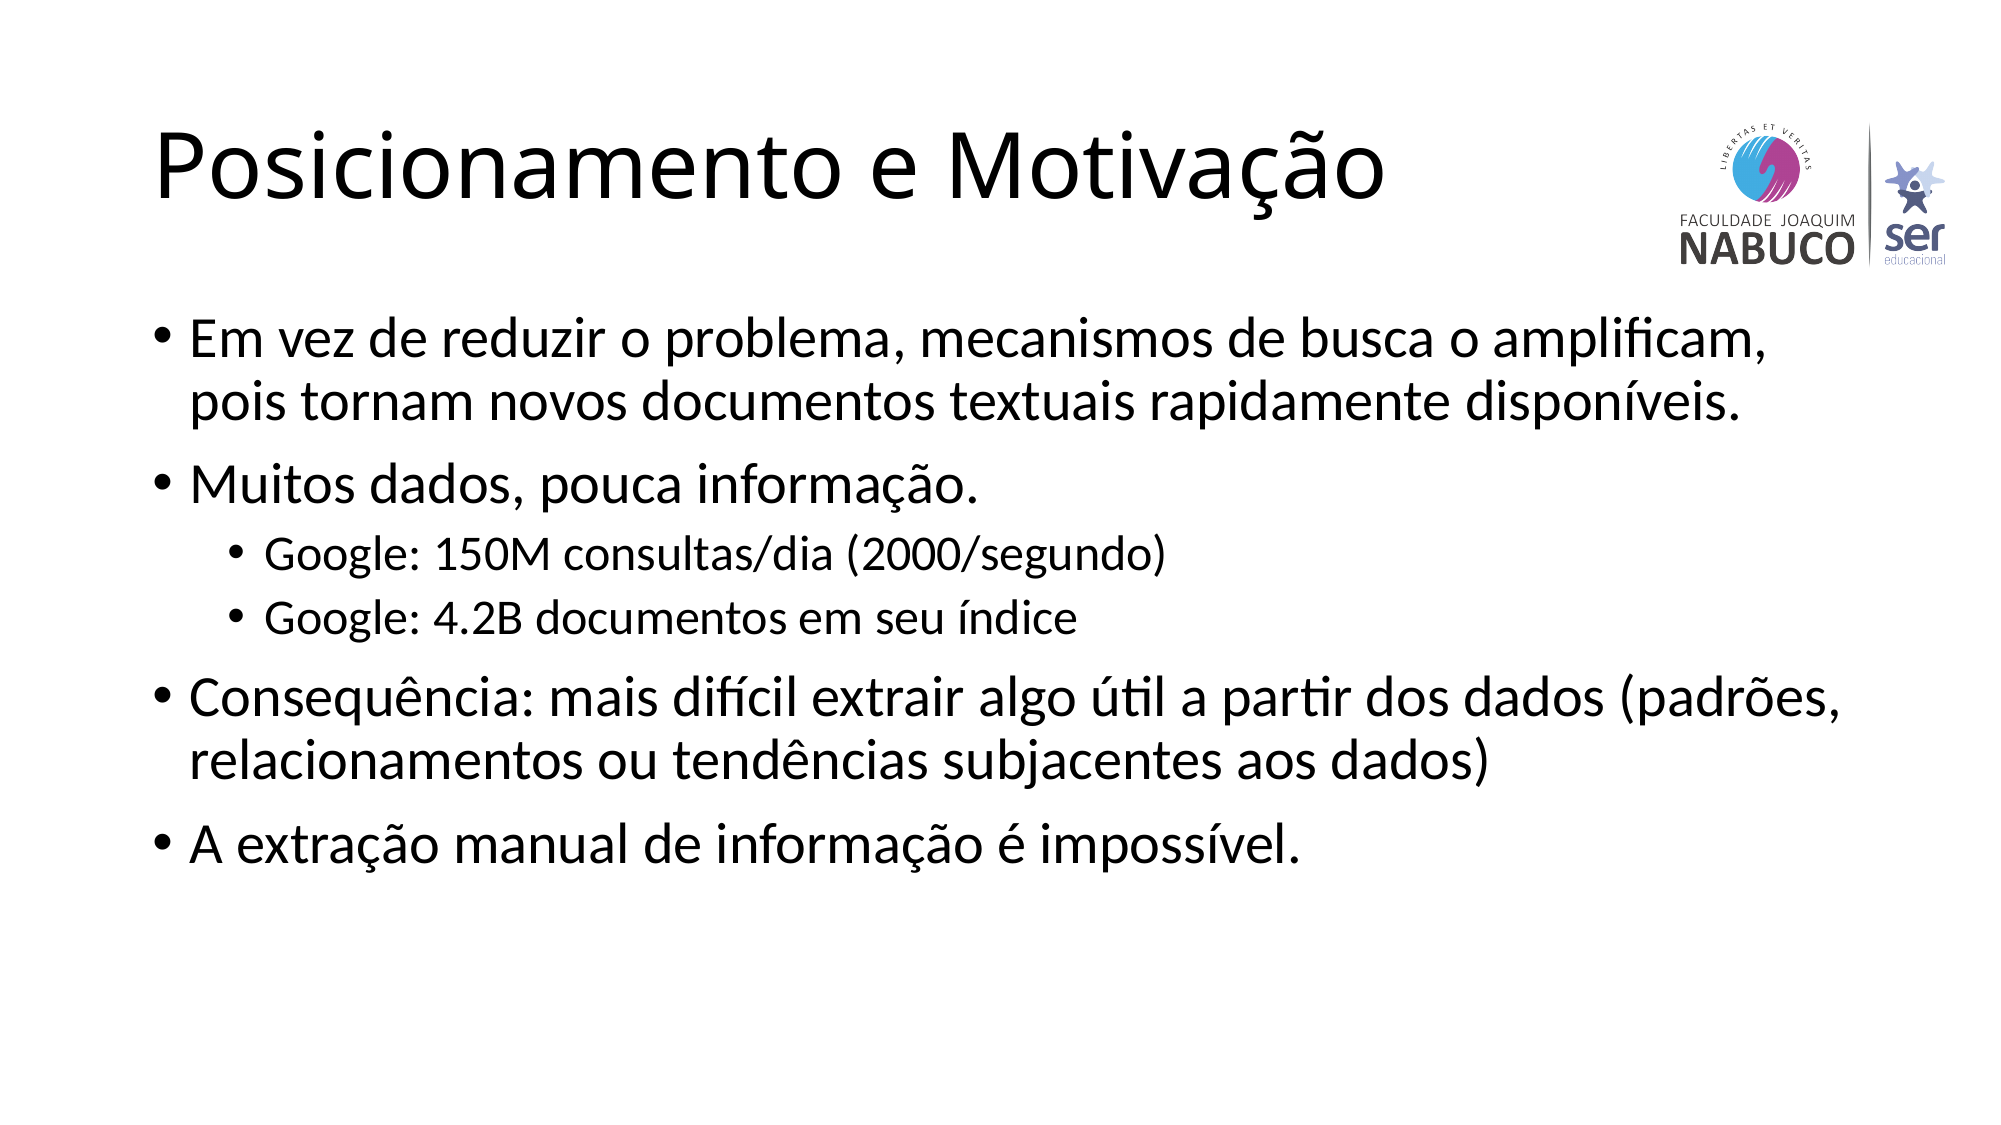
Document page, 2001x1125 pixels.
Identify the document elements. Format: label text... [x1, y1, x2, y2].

list Em vez de reduzir o problema, mecanismos de busca o amplificam, pois tornam novos documentos textuais rapidamente disponíveis. Muitos dados, pouca informação. Google: 150M consultas/dia (2000/segundo) Google: 4.2B documentos em seu índice Consequência: mais difícil extrair algo útil a partir dos dados (padrões, relacionamentos ou tendências subjacentes aos dados) A extração manual de informação é impossível. [137, 299, 1863, 1014]
picture [1863, 121, 1945, 269]
title Posicionamento e Motivação [137, 59, 1863, 278]
